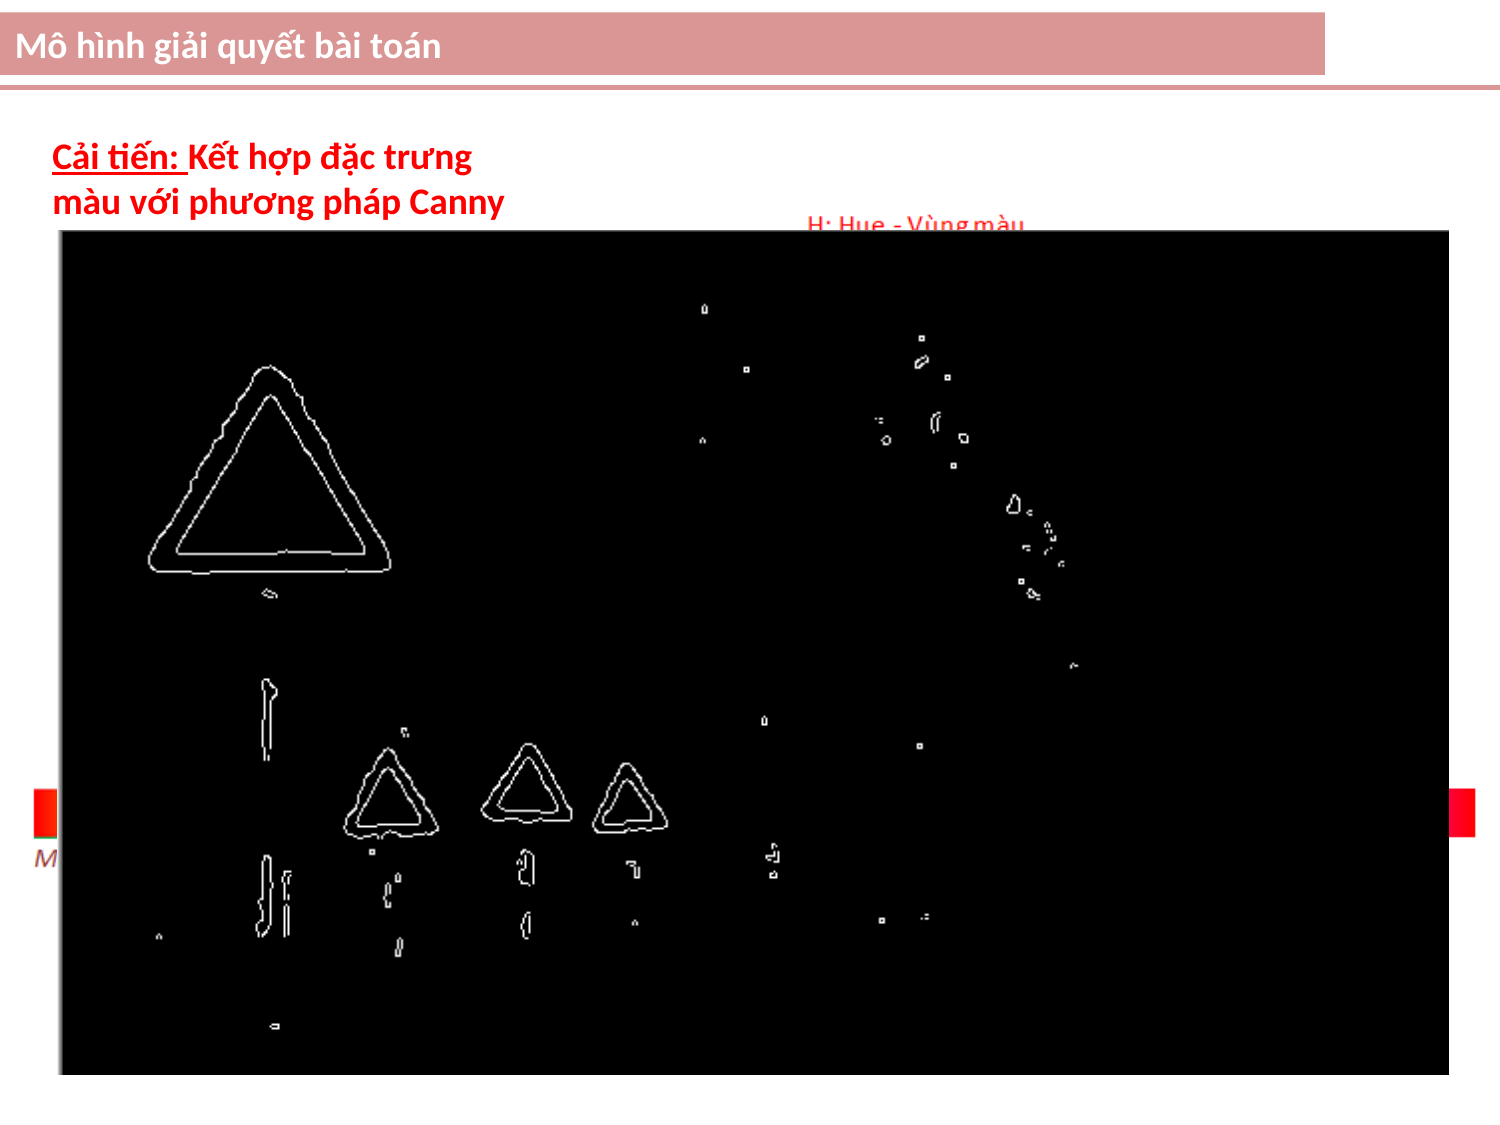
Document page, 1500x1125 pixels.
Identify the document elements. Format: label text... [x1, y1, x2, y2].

text_box Mô hình giải quyết bài toán [0, 10, 1327, 77]
text_box Cải tiến: Kết hợp đặc trưng màu với phương pháp Canny [37, 124, 538, 230]
picture [16, 190, 1499, 1076]
